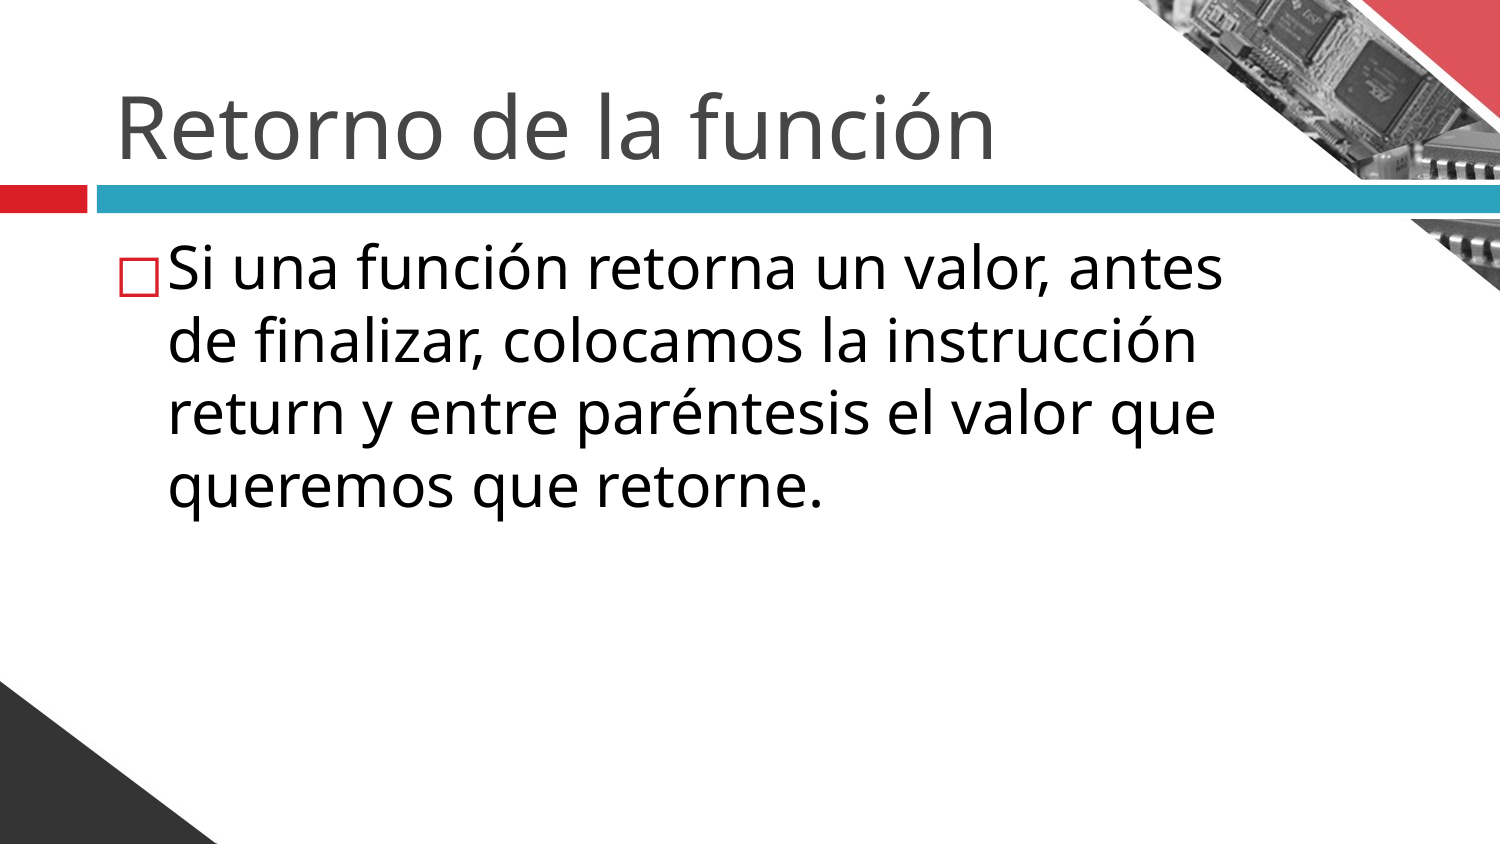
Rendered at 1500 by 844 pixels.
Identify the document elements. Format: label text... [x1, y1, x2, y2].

title Retorno de la función [99, 19, 1438, 185]
picture [0, 219, 1500, 844]
picture [0, 0, 1500, 179]
list Si una función retorna un valor, antes de finalizar, colocamos la instrucción return y entre paréntesis el valor que queremos que retorne. [99, 221, 1306, 759]
